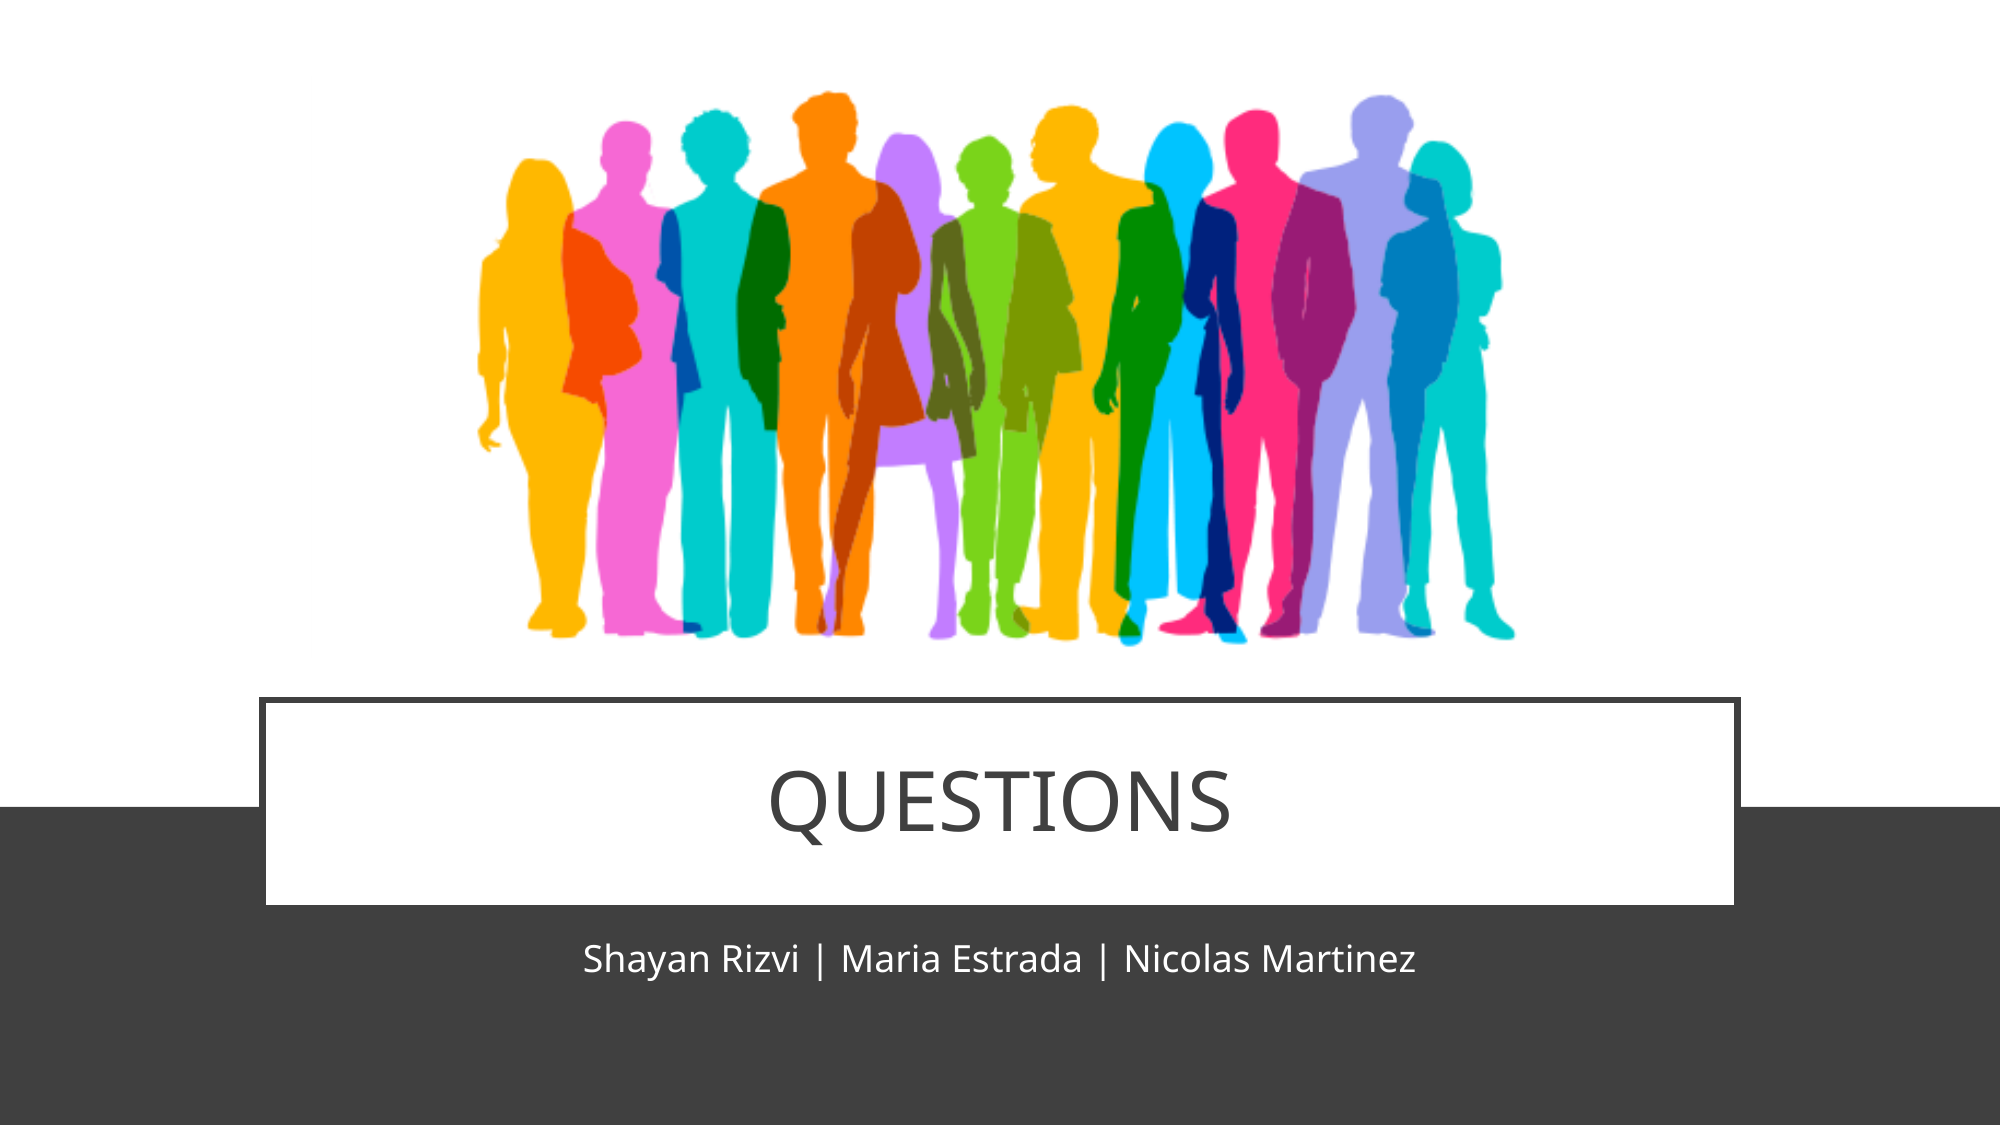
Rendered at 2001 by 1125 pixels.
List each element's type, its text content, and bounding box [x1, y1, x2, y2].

subtitle Shayan Rizvi | Maria Estrada | Nicolas Martinez [442, 933, 1558, 1022]
text_box [0, 806, 2000, 1125]
picture [310, 76, 1694, 658]
title QUESTIONS [262, 700, 1738, 908]
